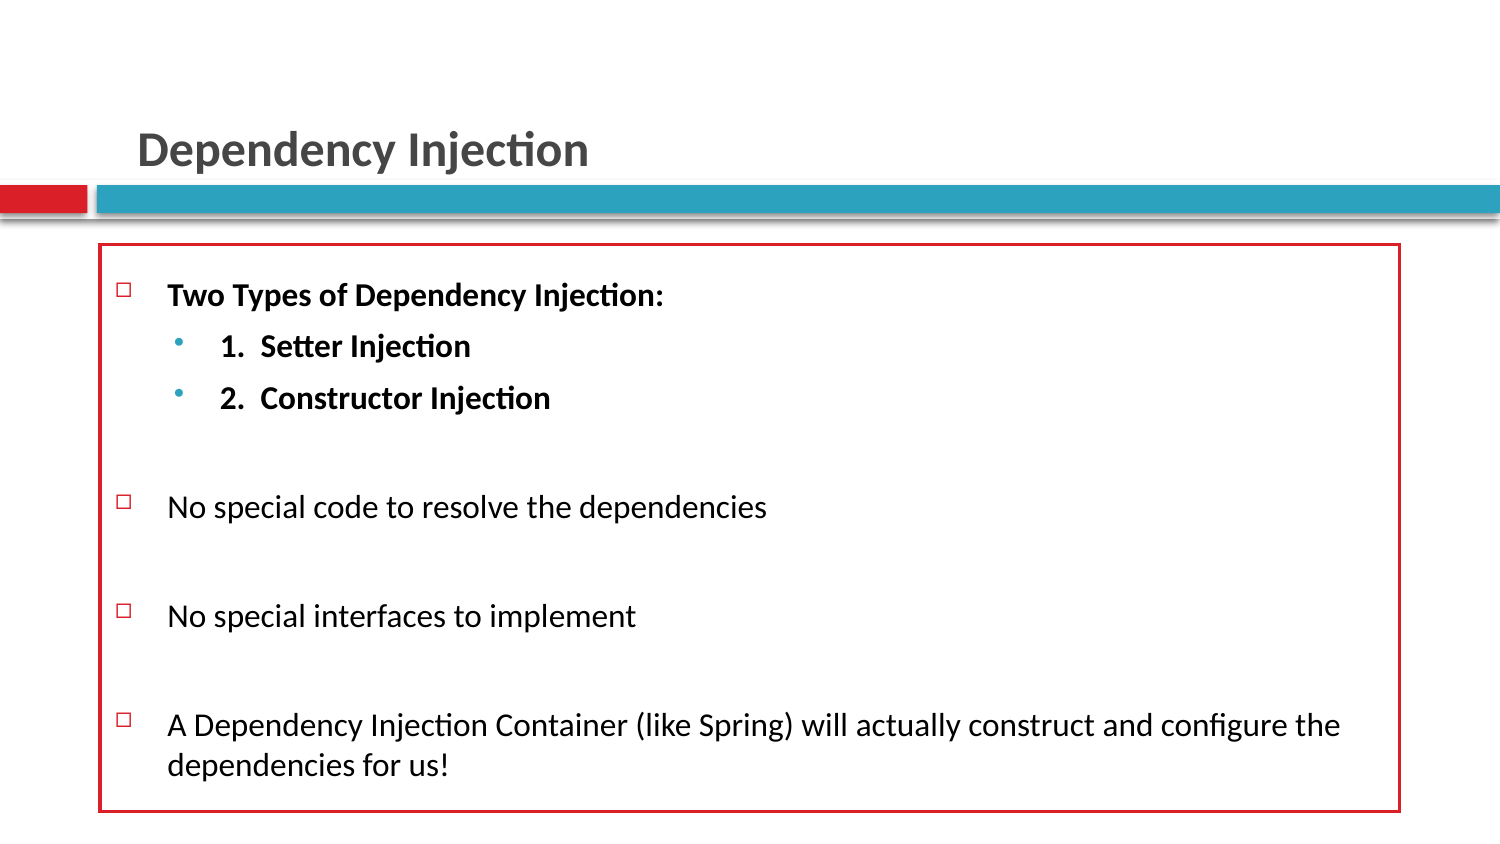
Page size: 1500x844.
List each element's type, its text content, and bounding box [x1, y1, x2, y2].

title Dependency Injection [99, 18, 1500, 185]
list Two Types of Dependency Injection: 1. Setter Injection 2. Constructor Injection No special code to resolve the dependencies No special interfaces to implement A Dependency Injection Container (like Spring) will actually construct and configure the dependencies for us! [98, 243, 1401, 813]
